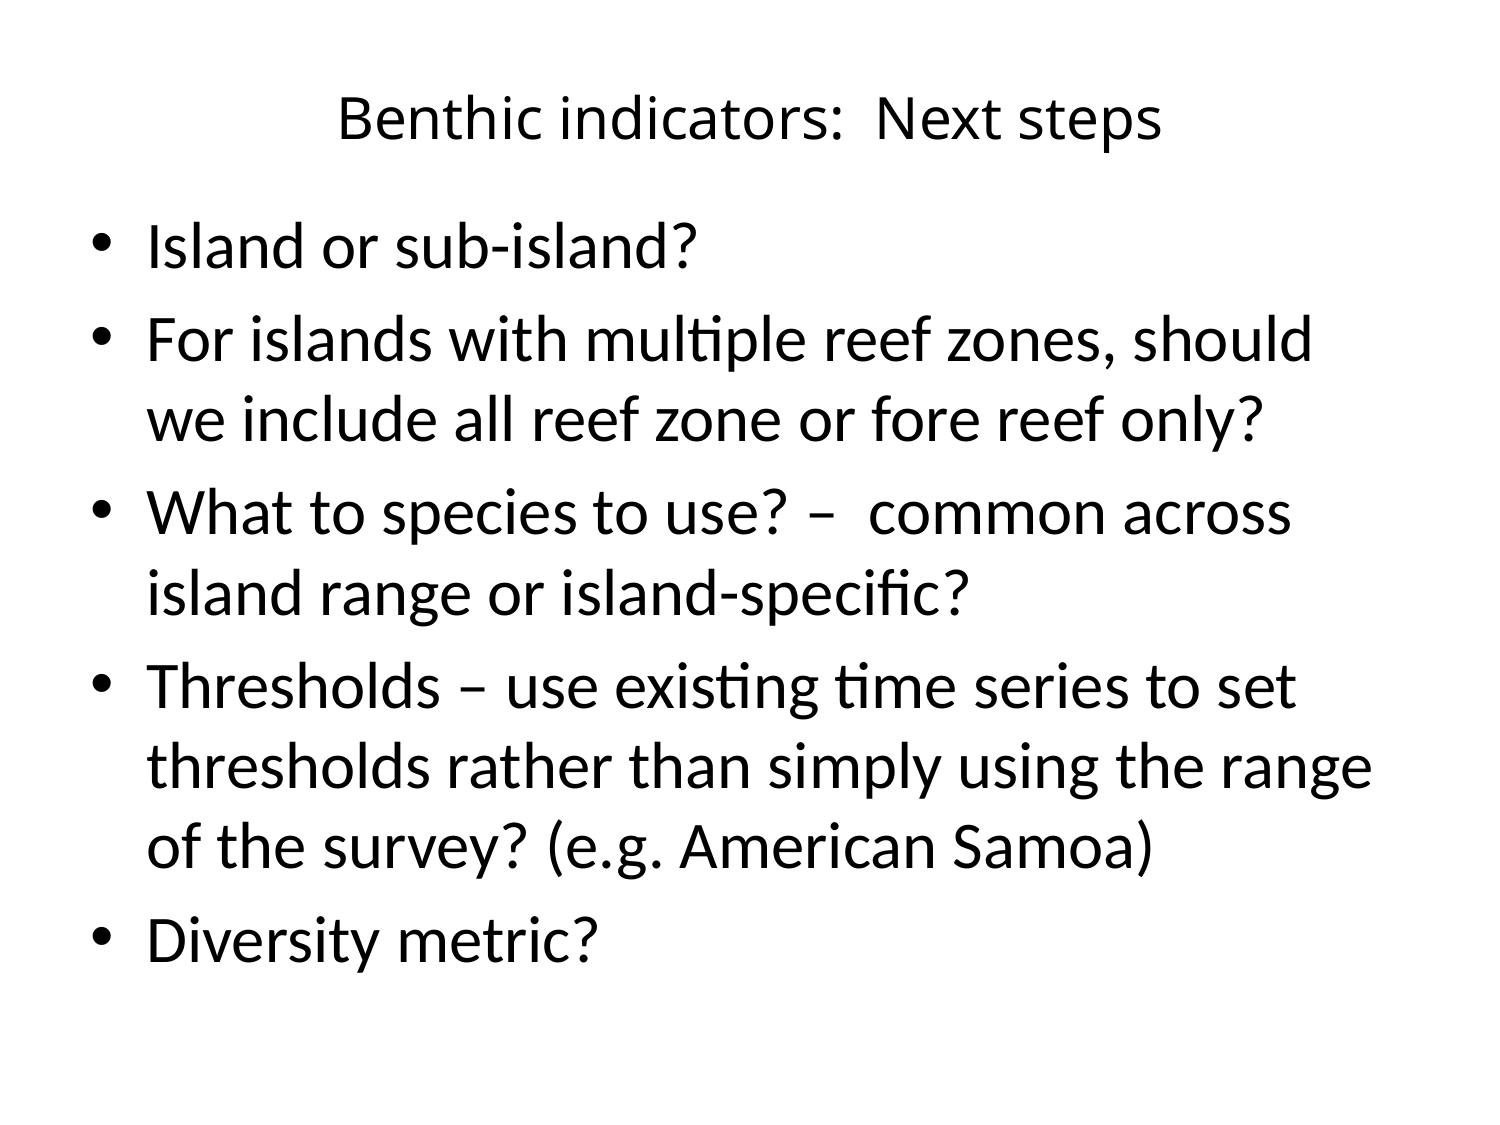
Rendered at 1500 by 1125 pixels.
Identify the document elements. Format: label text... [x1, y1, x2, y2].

title Benthic indicators: Next steps [75, 45, 1425, 188]
list Island or sub-island? For islands with multiple reef zones, should we include all reef zone or fore reef only? What to species to use? – common across island range or island-specific? Thresholds – use existing time series to set thresholds rather than simply using the range of the survey? (e.g. American Samoa) Diversity metric? [75, 193, 1425, 1005]
